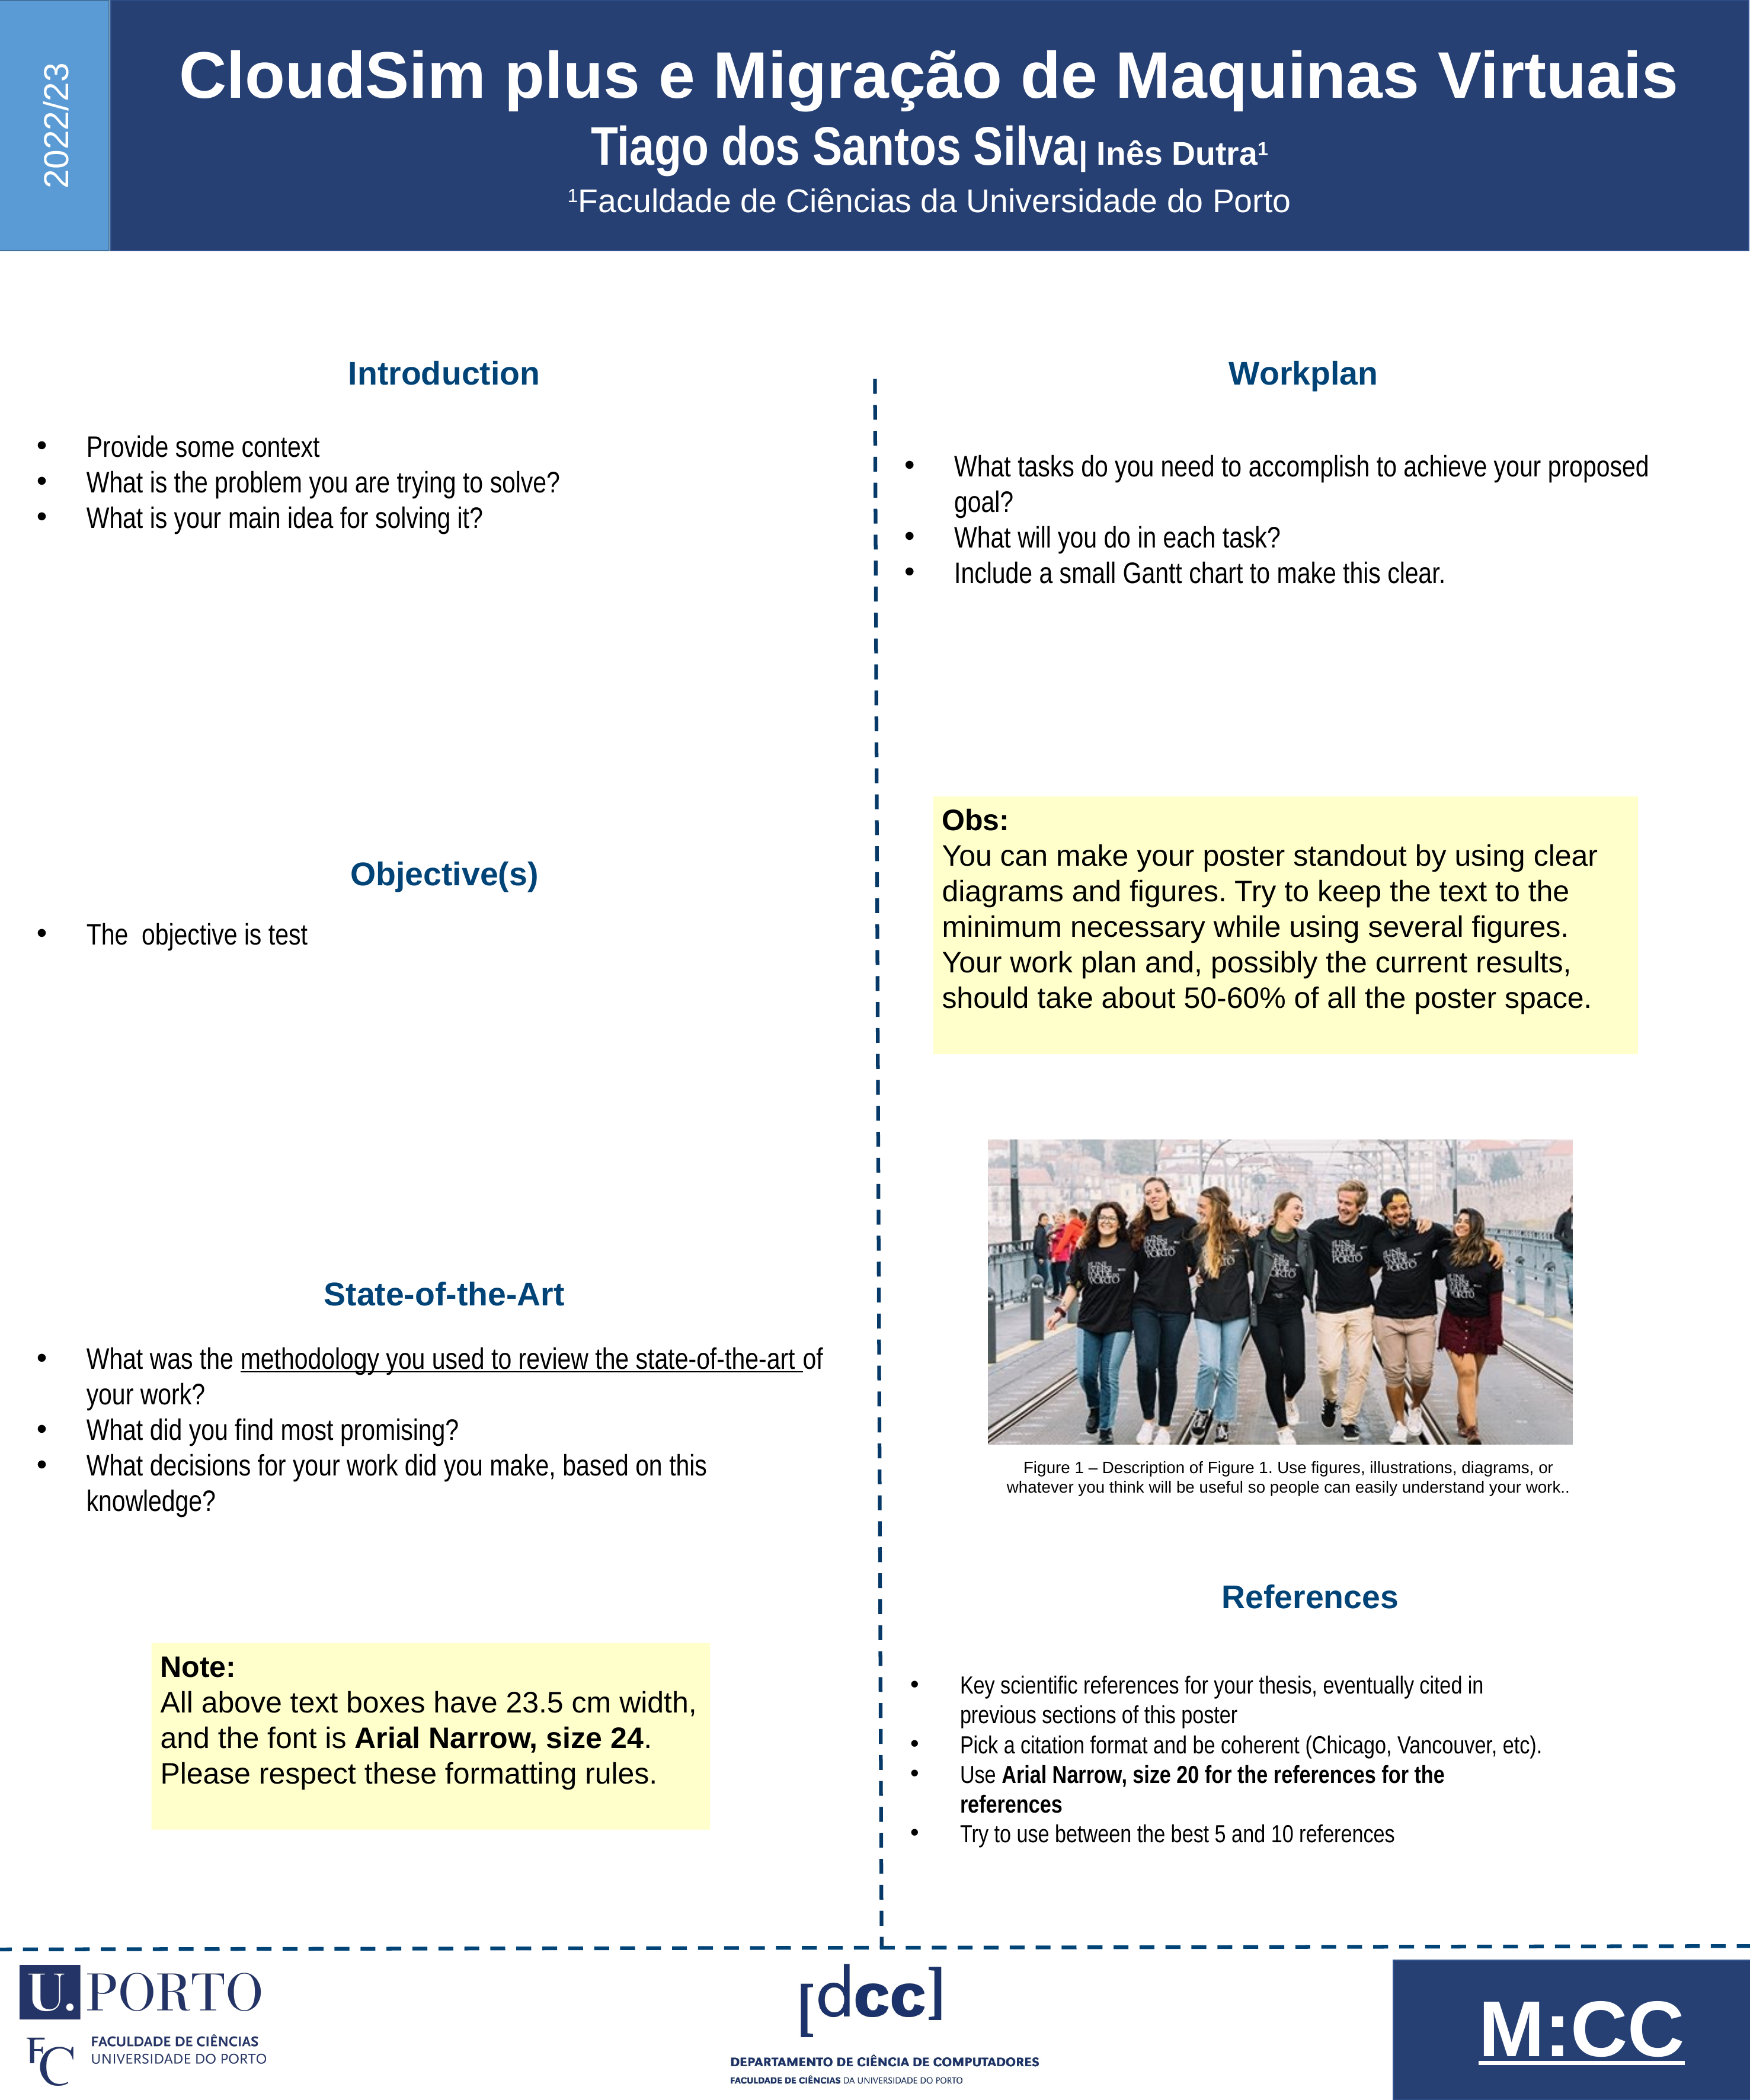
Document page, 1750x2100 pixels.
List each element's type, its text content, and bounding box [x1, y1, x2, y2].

text_box Provide some context What is the problem you are trying to solve? What is your main idea for solving it? [19, 419, 846, 543]
text_box What was the methodology you used to review the state-of-the-art of your work? What did you find most promising? What decisions for your work did you make, based on this knowledge? [19, 1331, 846, 1526]
text_box Objective(s) [15, 844, 871, 901]
text_box References [887, 1567, 1739, 1624]
text_box Obs: You can make your poster standout by using clear diagrams and figures. Try to keep the text to the minimum necessary while using several figures. Your work plan and, possibly the current results, should take about 50-60% of all the poster space. [933, 796, 1638, 1055]
text_box M:CC [1470, 1973, 1696, 2077]
text_box Introduction [15, 343, 874, 400]
picture [703, 1957, 1060, 2093]
text_box State-of-the-Art [15, 1264, 871, 1321]
picture [988, 1139, 1573, 1445]
text_box Figure 1 – Description of Figure 1. Use figures, illustrations, diagrams, or whatever you think will be useful so people can easily understand your work.. [975, 1448, 1603, 1505]
text_box [1393, 1960, 1750, 2100]
text_box CloudSim plus e Migração de Maquinas Virtuais Tiago dos Santos Silva| Inês Dutra1 1Faculdade de Ciências da Universidade do Porto [110, 0, 1749, 251]
text_box Note: All above text boxes have 23.5 cm width, and the font is Arial Narrow, size 24. Please respect these formatting rules. [151, 1643, 711, 1830]
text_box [0, 1945, 1750, 1950]
text_box Workplan [875, 343, 1732, 400]
text_box The objective is test [19, 906, 839, 959]
text_box What tasks do you need to accomplish to achieve your proposed goal? What will you do in each task? Include a small Gantt chart to make this clear. [887, 438, 1713, 598]
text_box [875, 380, 882, 1944]
text_box Key scientific references for your thesis, eventually cited in previous sections of this poster Pick a citation format and be coherent (Chicago, Vancouver, etc). Use Arial Narrow, size 20 for the references for the references Try to use between the best 5 and 10 references [893, 1660, 1570, 1856]
picture [19, 1964, 266, 2086]
